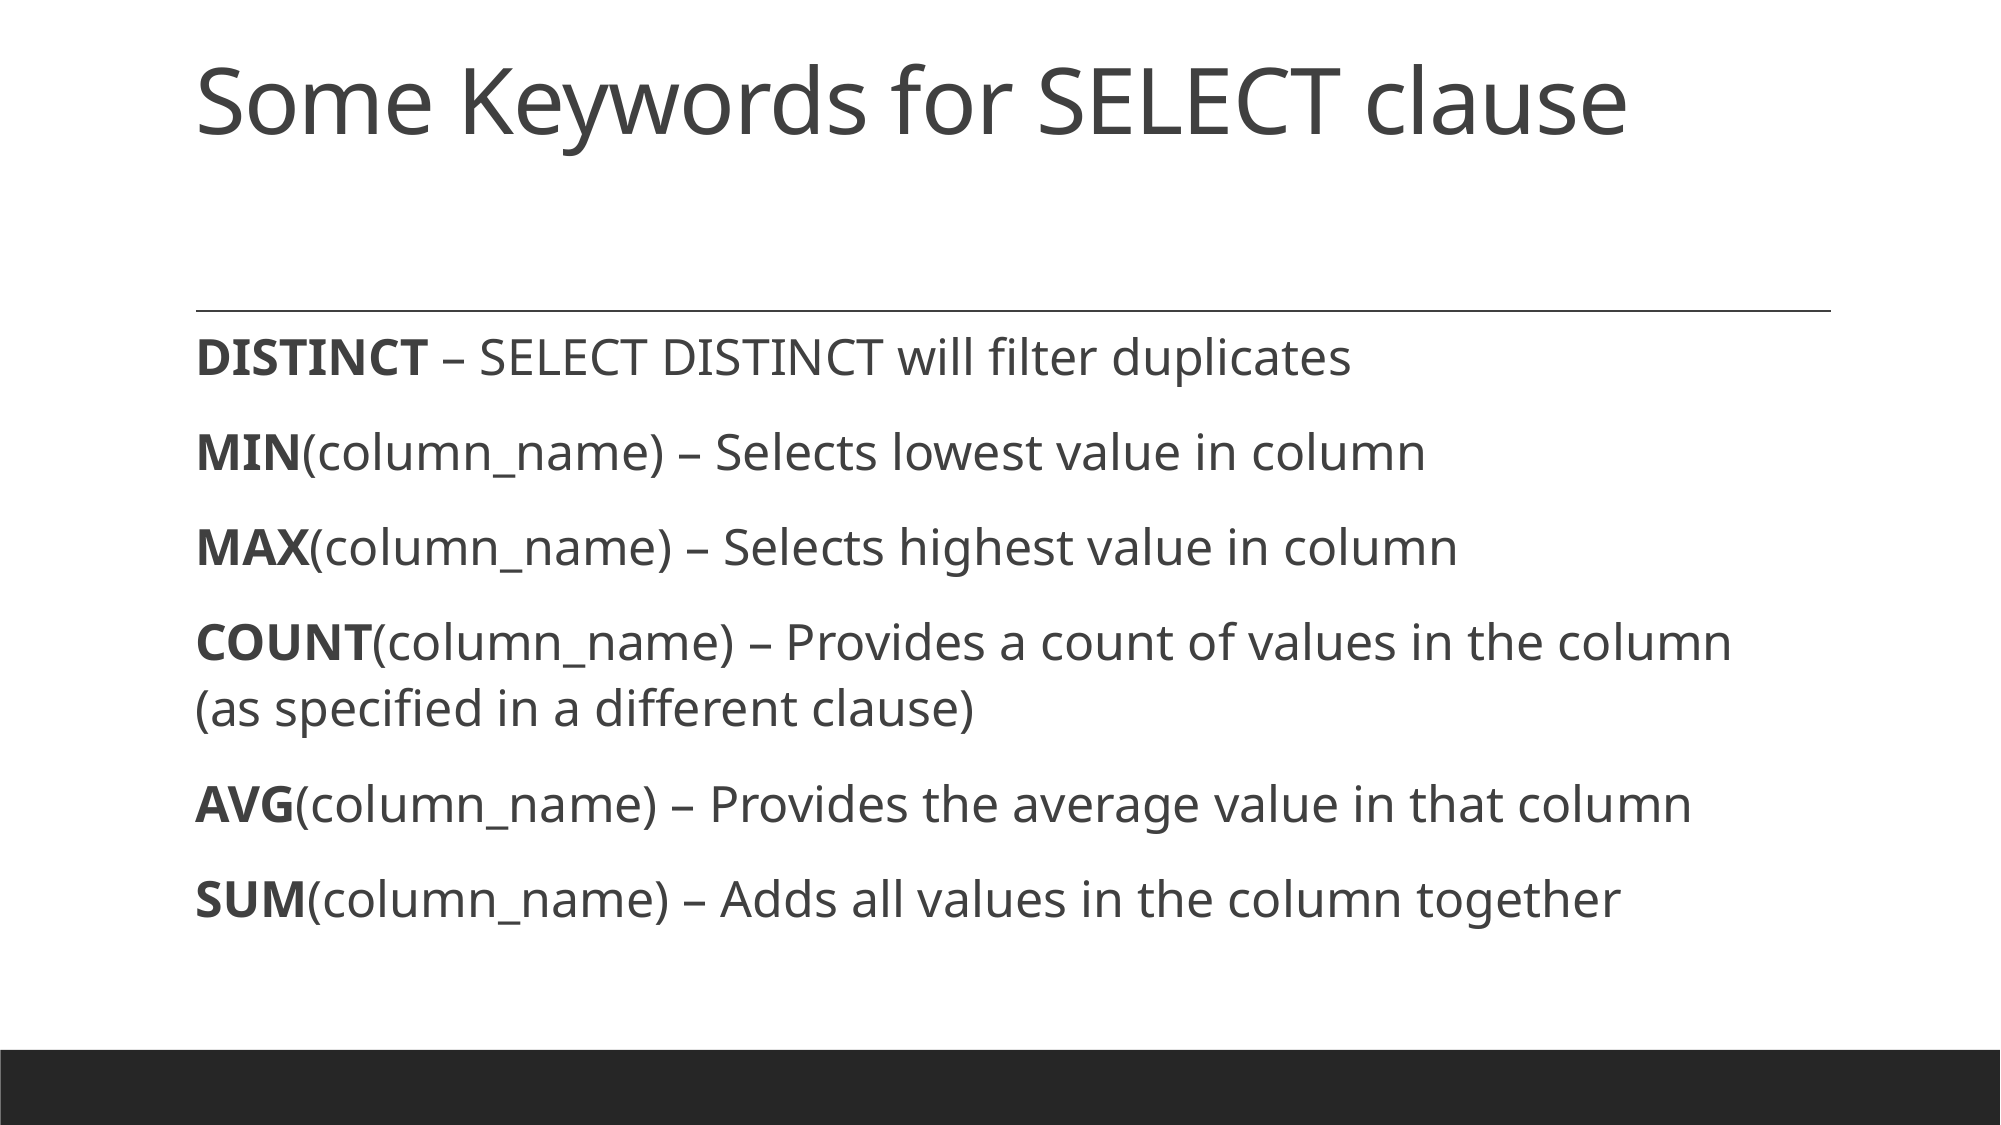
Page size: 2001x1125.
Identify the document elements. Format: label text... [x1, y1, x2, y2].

title Some Keywords for SELECT clause [180, 47, 1830, 163]
list DISTINCT – SELECT DISTINCT will filter duplicates MIN(column_name) – Selects lowest value in column MAX(column_name) – Selects highest value in column COUNT(column_name) – Provides a count of values in the column (as specified in a different clause) AVG(column_name) – Provides the average value in that column SUM(column_name) – Adds all values in the column together [180, 311, 1772, 963]
